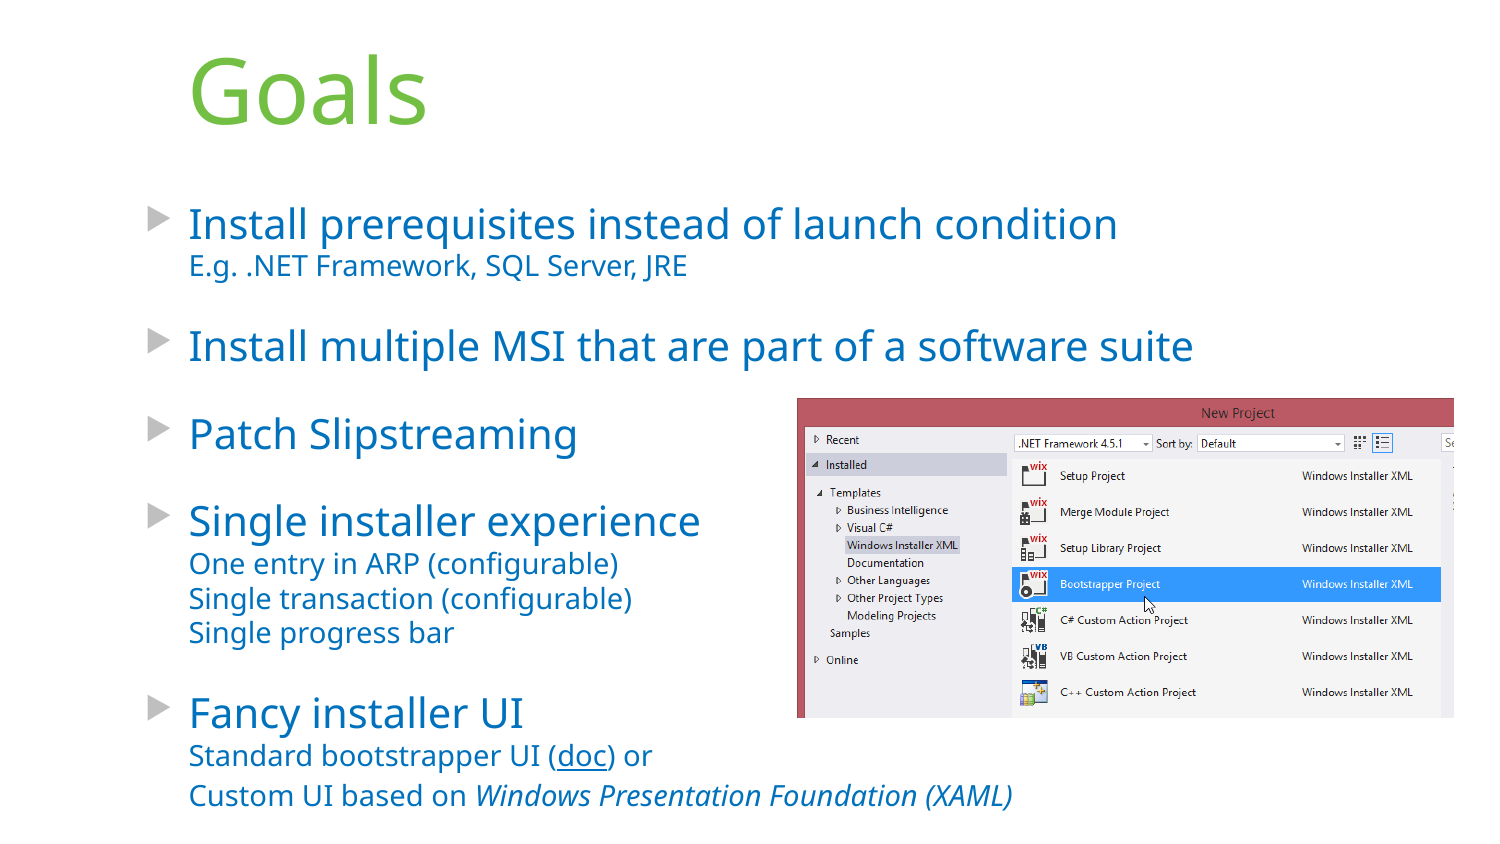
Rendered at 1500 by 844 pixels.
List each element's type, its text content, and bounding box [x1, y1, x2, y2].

picture [797, 398, 1454, 718]
title Goals [187, 32, 1459, 144]
list Install prerequisites instead of launch condition E.g. .NET Framework, SQL Server, JRE Install multiple MSI that are part of a software suite Patch Slipstreaming Single installer experience One entry in ARP (configurable) Single transaction (configurable) Single progress bar Fancy installer UI Standard bootstrapper UI (doc) or Custom UI based on Windows Presentation Foundation (XAML) [143, 197, 1459, 844]
